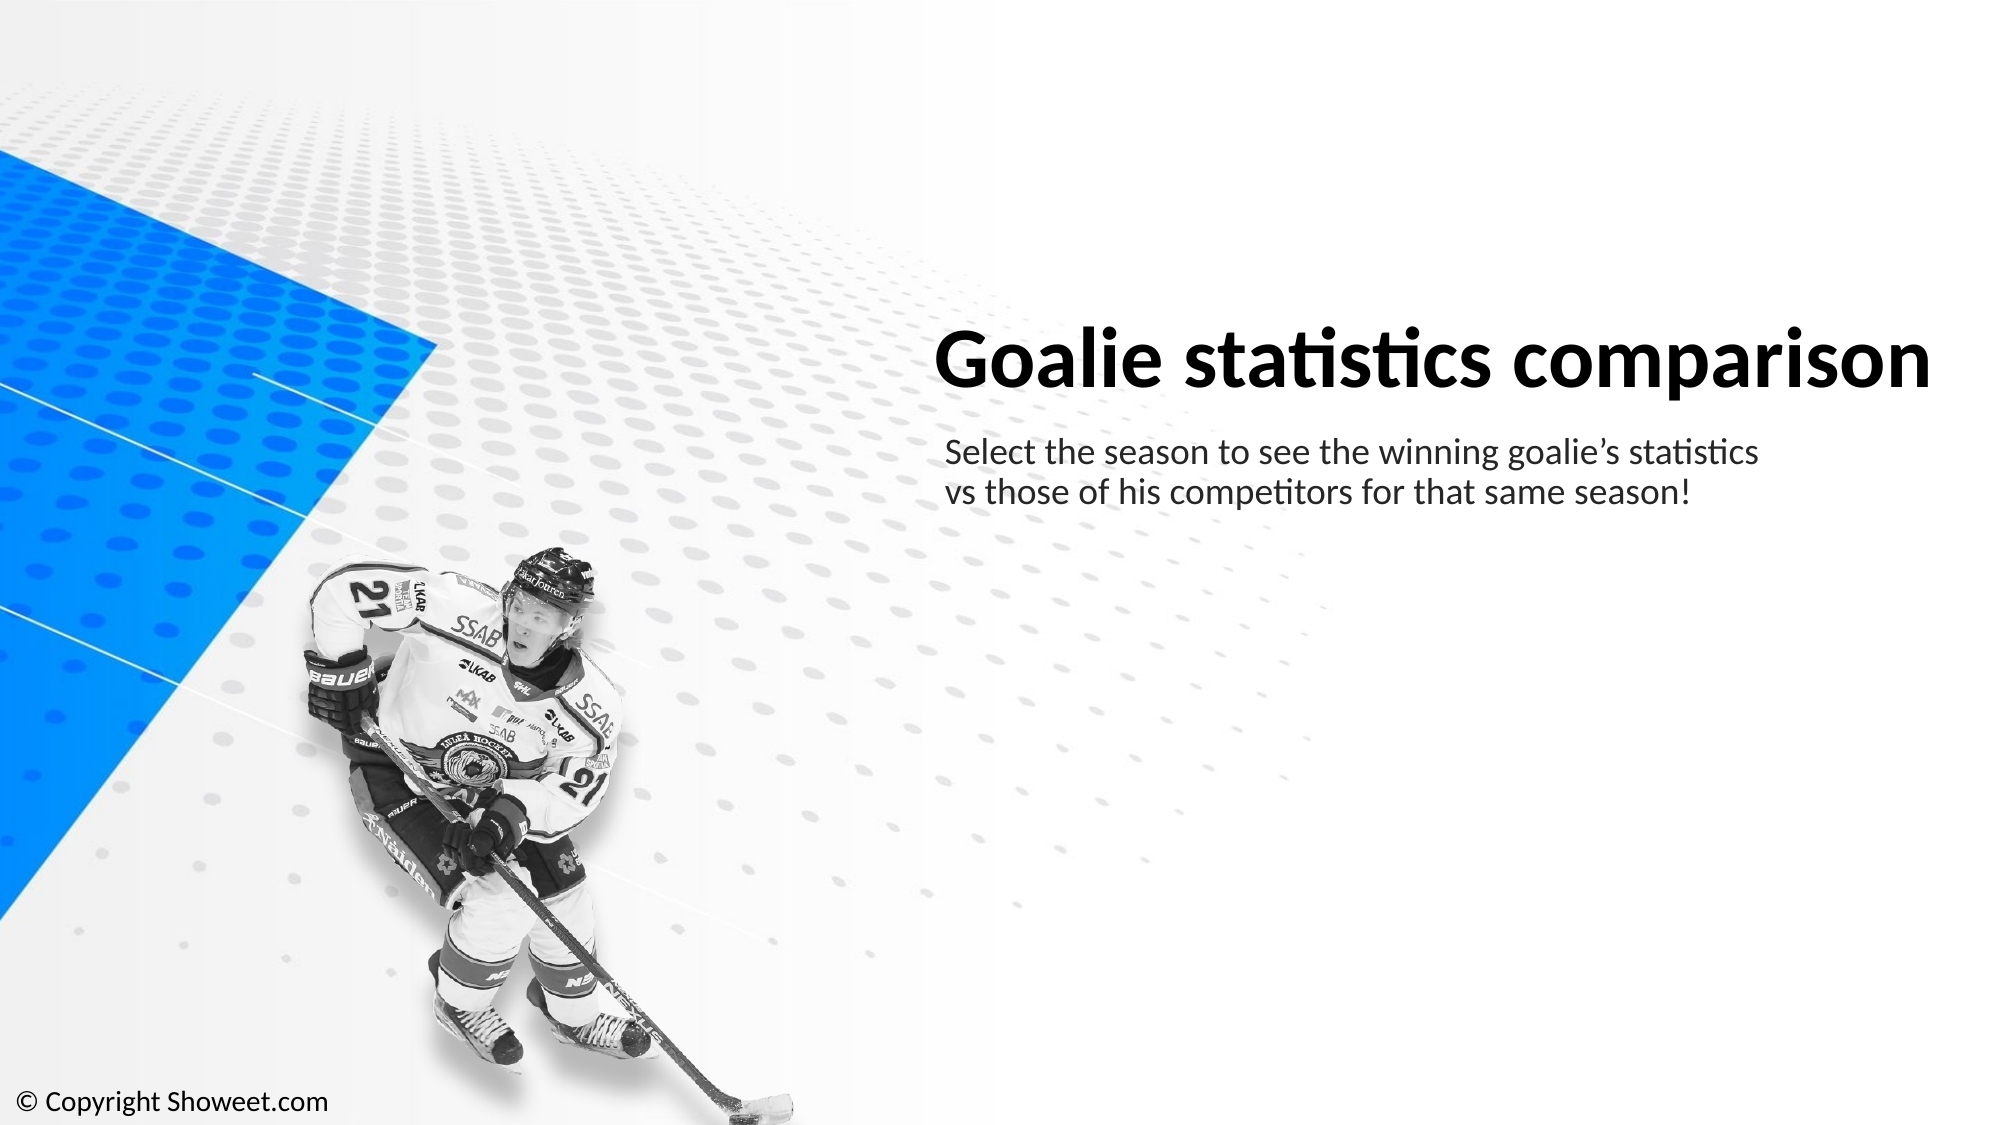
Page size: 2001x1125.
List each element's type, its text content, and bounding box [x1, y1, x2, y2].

text_box © Copyright Showeet.com [0, 1074, 285, 1125]
title Goalie statistics comparison [919, 280, 1949, 414]
list Select the season to see the winning goalie’s statistics vs those of his competitors for that same season! [929, 424, 1815, 671]
picture [0, 0, 2000, 1125]
